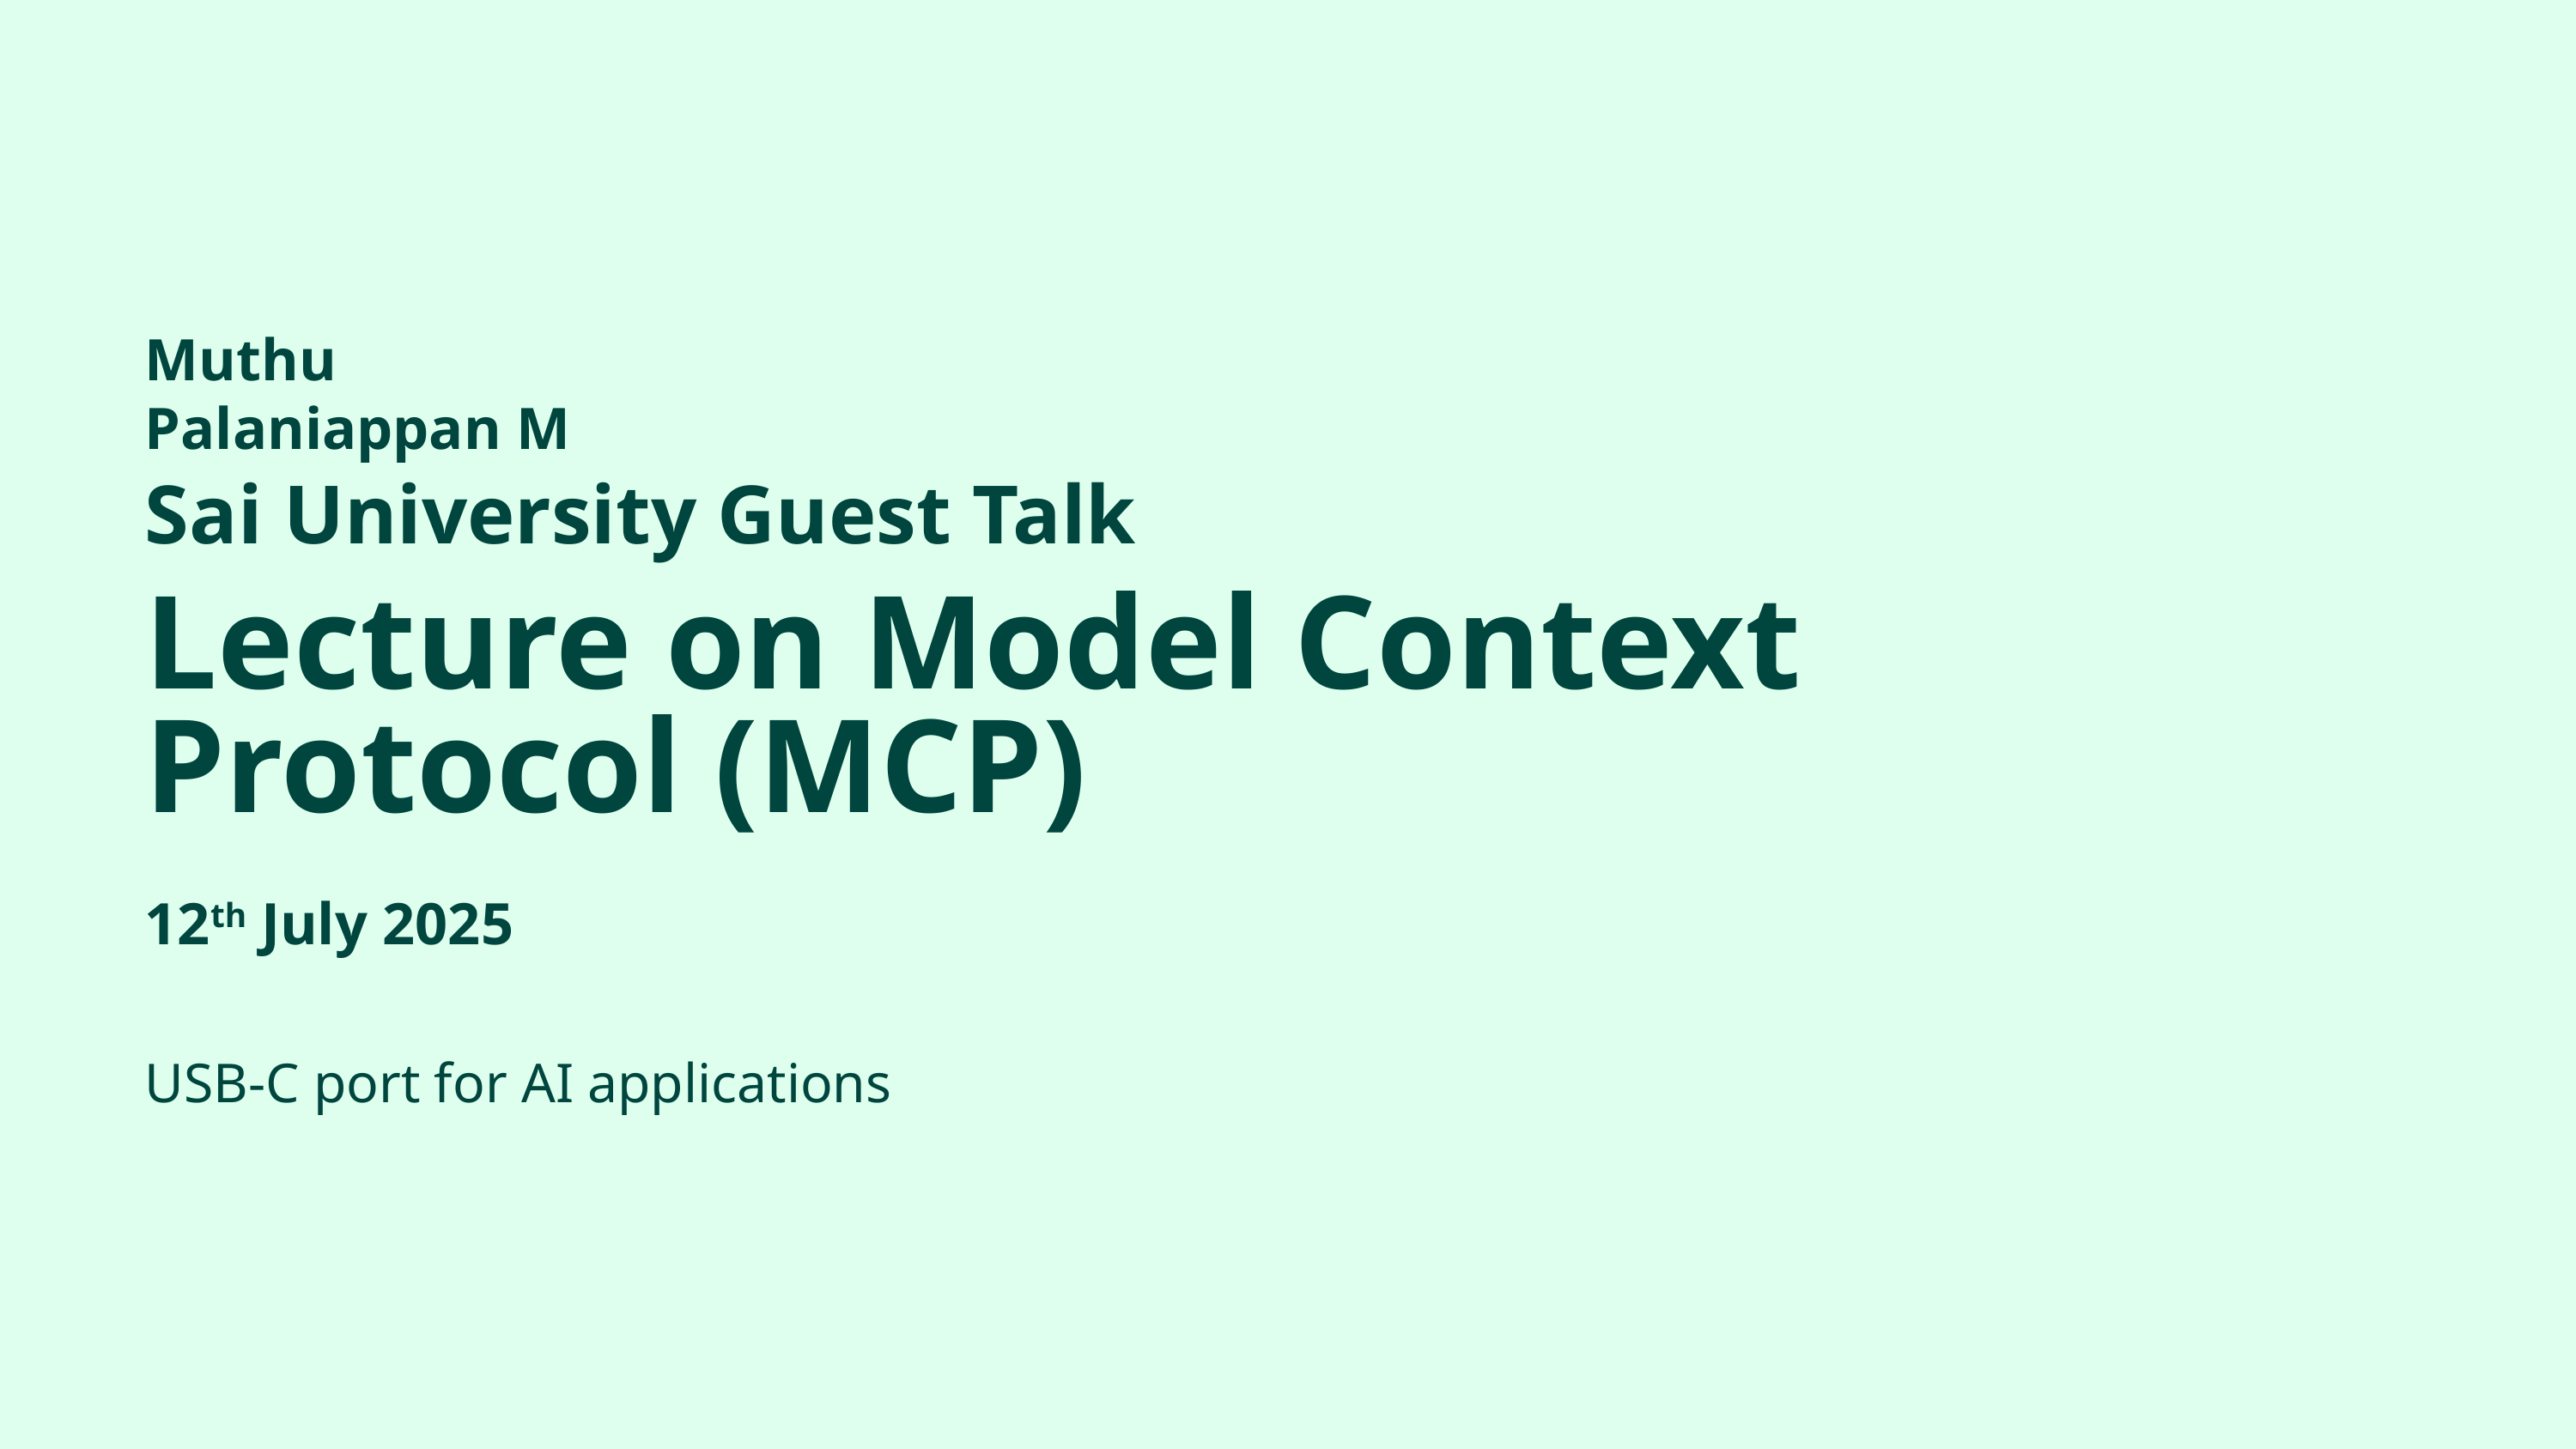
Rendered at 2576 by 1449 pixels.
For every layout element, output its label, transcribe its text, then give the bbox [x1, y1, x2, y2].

text_box Sai University Guest Talk [144, 425, 1142, 561]
text_box 12th July 2025 [144, 887, 688, 956]
text_box USB-C port for AI applications [144, 1036, 1476, 1114]
text_box Lecture on Model Context Protocol (MCP) [144, 589, 2113, 838]
text_box Muthu Palaniappan M [144, 323, 688, 425]
